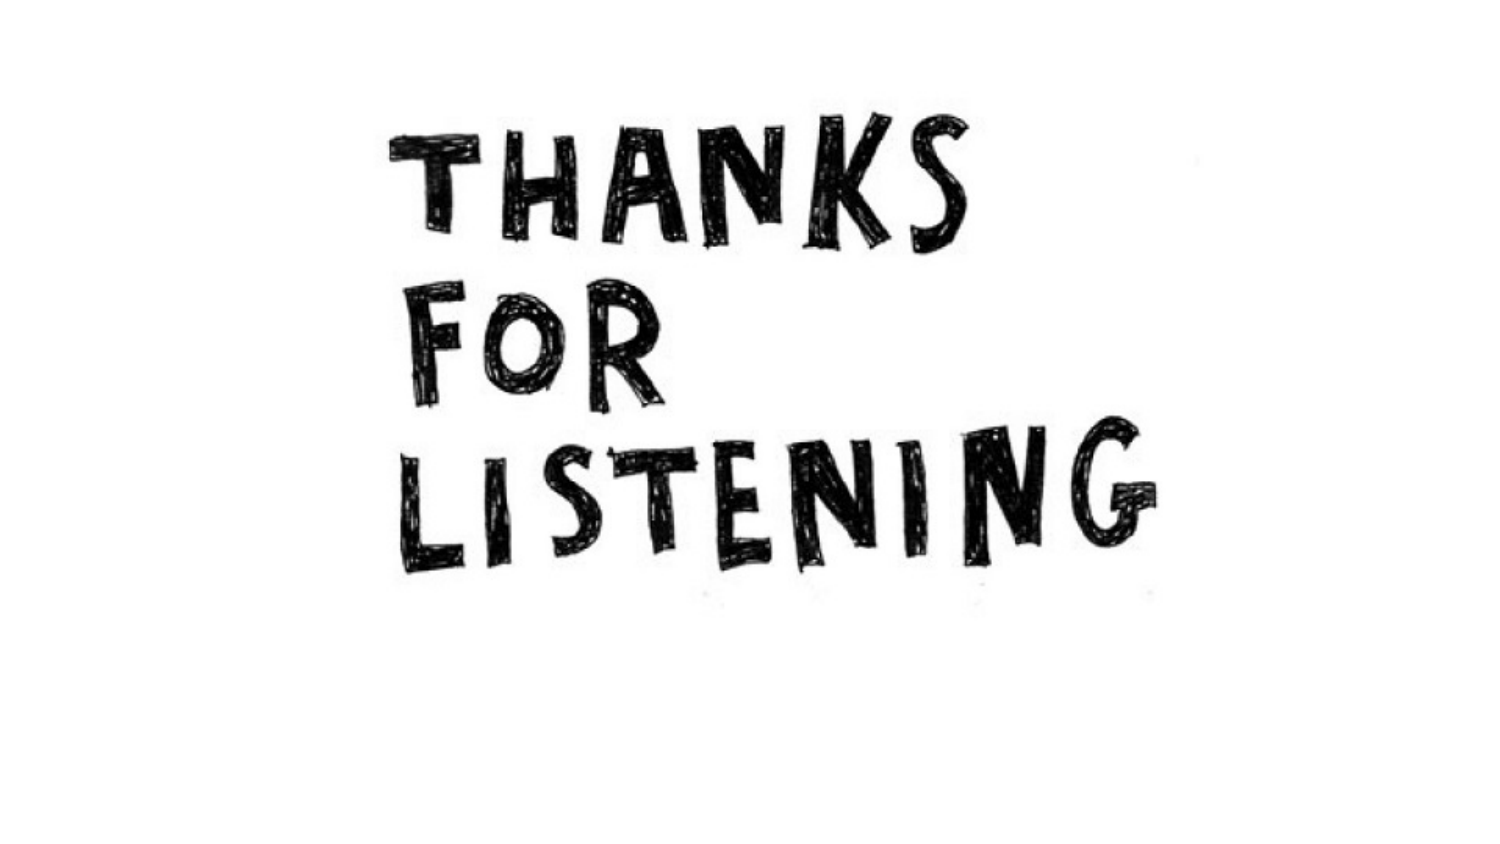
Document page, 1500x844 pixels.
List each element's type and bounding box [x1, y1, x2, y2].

picture [249, 66, 1251, 818]
